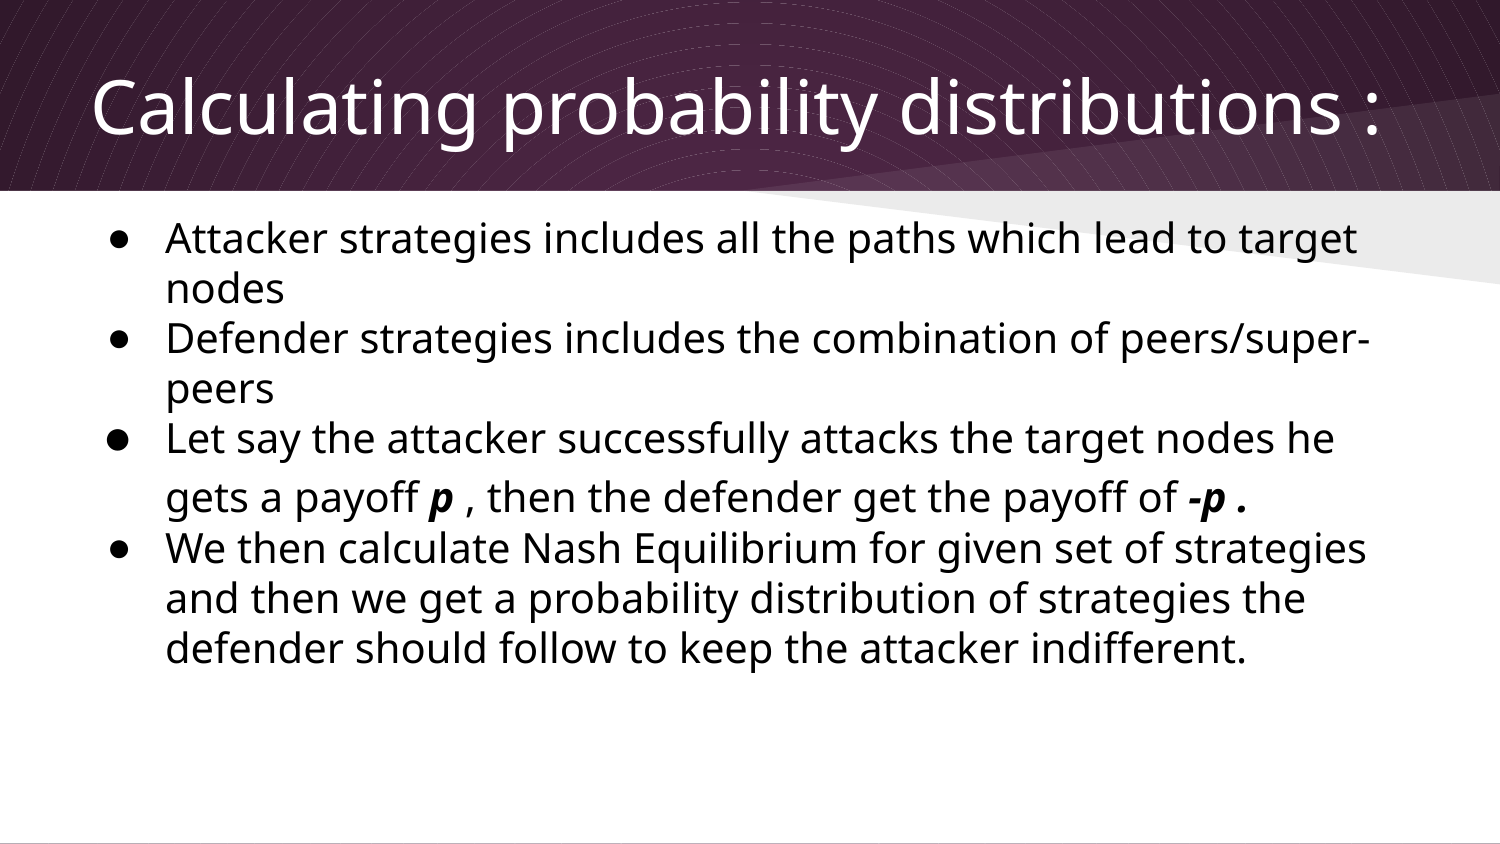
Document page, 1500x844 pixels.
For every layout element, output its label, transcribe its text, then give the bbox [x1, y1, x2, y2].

title Calculating probability distributions : [75, 33, 1425, 175]
list Attacker strategies includes all the paths which lead to target nodes Defender strategies includes the combination of peers/super-peers Let say the attacker successfully attacks the target nodes he gets a payoff p , then the defender get the payoff of -p . We then calculate Nash Equilibrium for given set of strategies and then we get a probability distribution of strategies the defender should follow to keep the attacker indifferent. [75, 196, 1425, 808]
